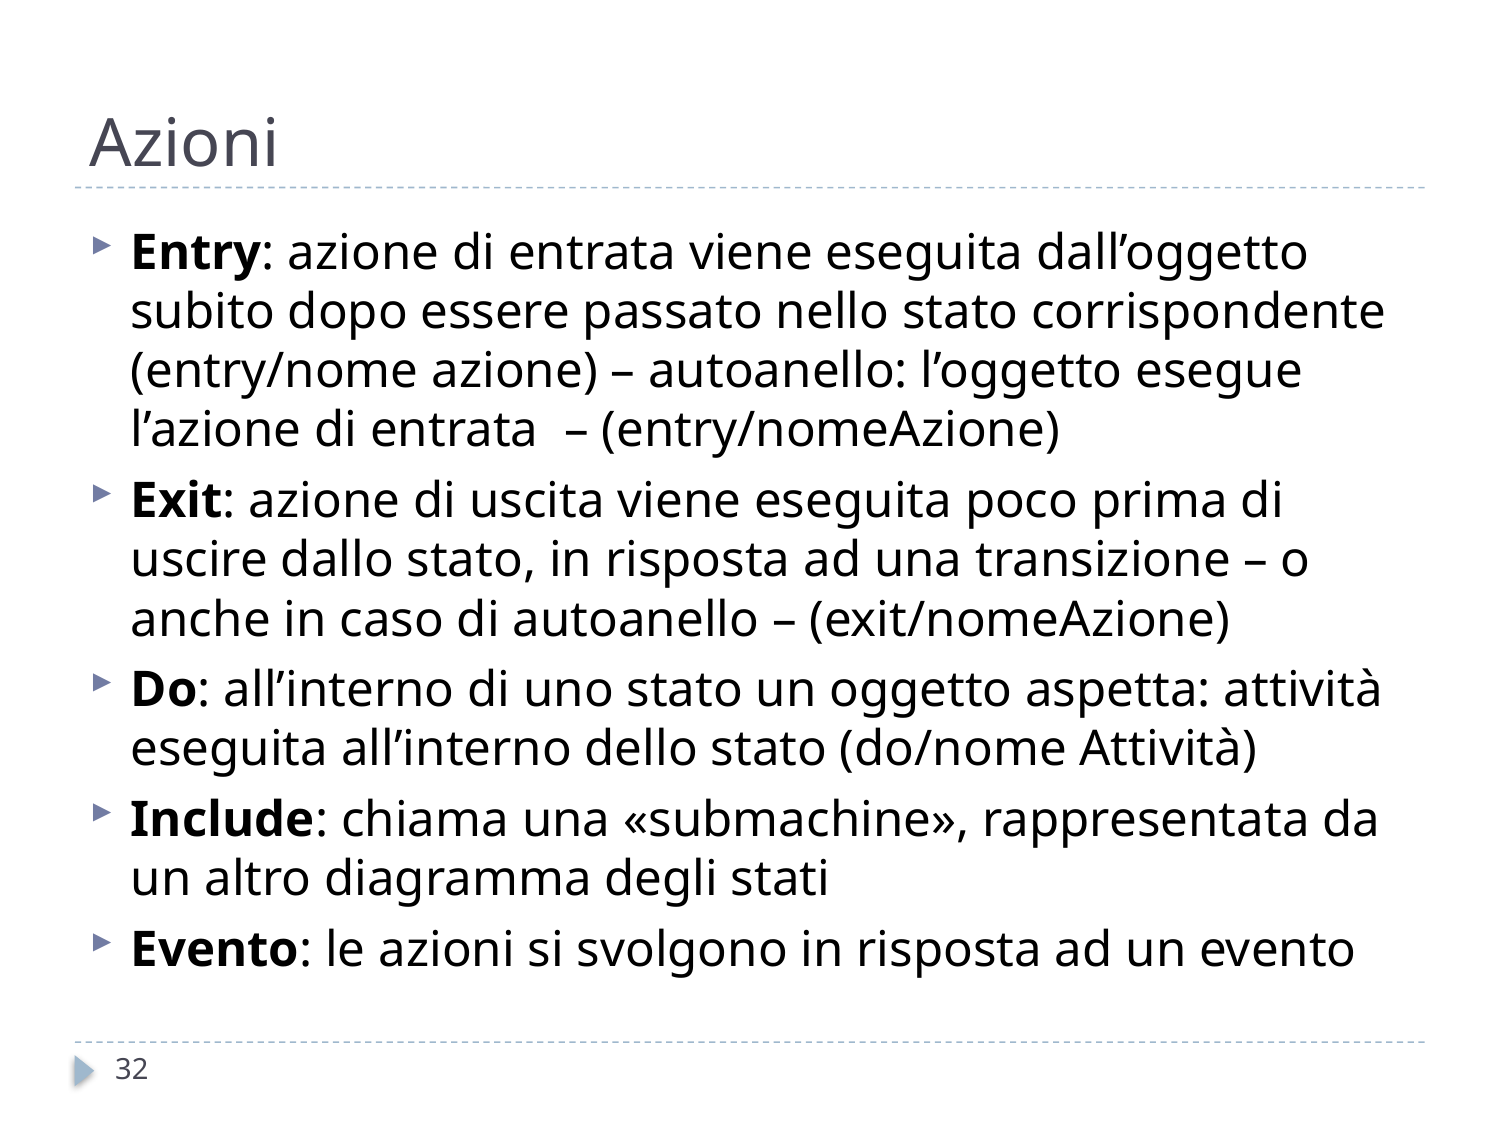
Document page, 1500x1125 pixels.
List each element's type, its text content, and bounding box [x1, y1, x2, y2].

list Entry: azione di entrata viene eseguita dall’oggetto subito dopo essere passato nello stato corrispondente (entry/nome azione) – autoanello: l’oggetto esegue l’azione di entrata – (entry/nomeAzione) Exit: azione di uscita viene eseguita poco prima di uscire dallo stato, in risposta ad una transizione – o anche in caso di autoanello – (exit/nomeAzione) Do: all’interno di uno stato un oggetto aspetta: attività eseguita all’interno dello stato (do/nome Attività) Include: chiama una «submachine», rappresentata da un altro diagramma degli stati Evento: le azioni si svolgono in risposta ad un evento [75, 212, 1425, 1025]
slide_number 32 [100, 1042, 426, 1103]
title Azioni [75, 24, 1425, 188]
